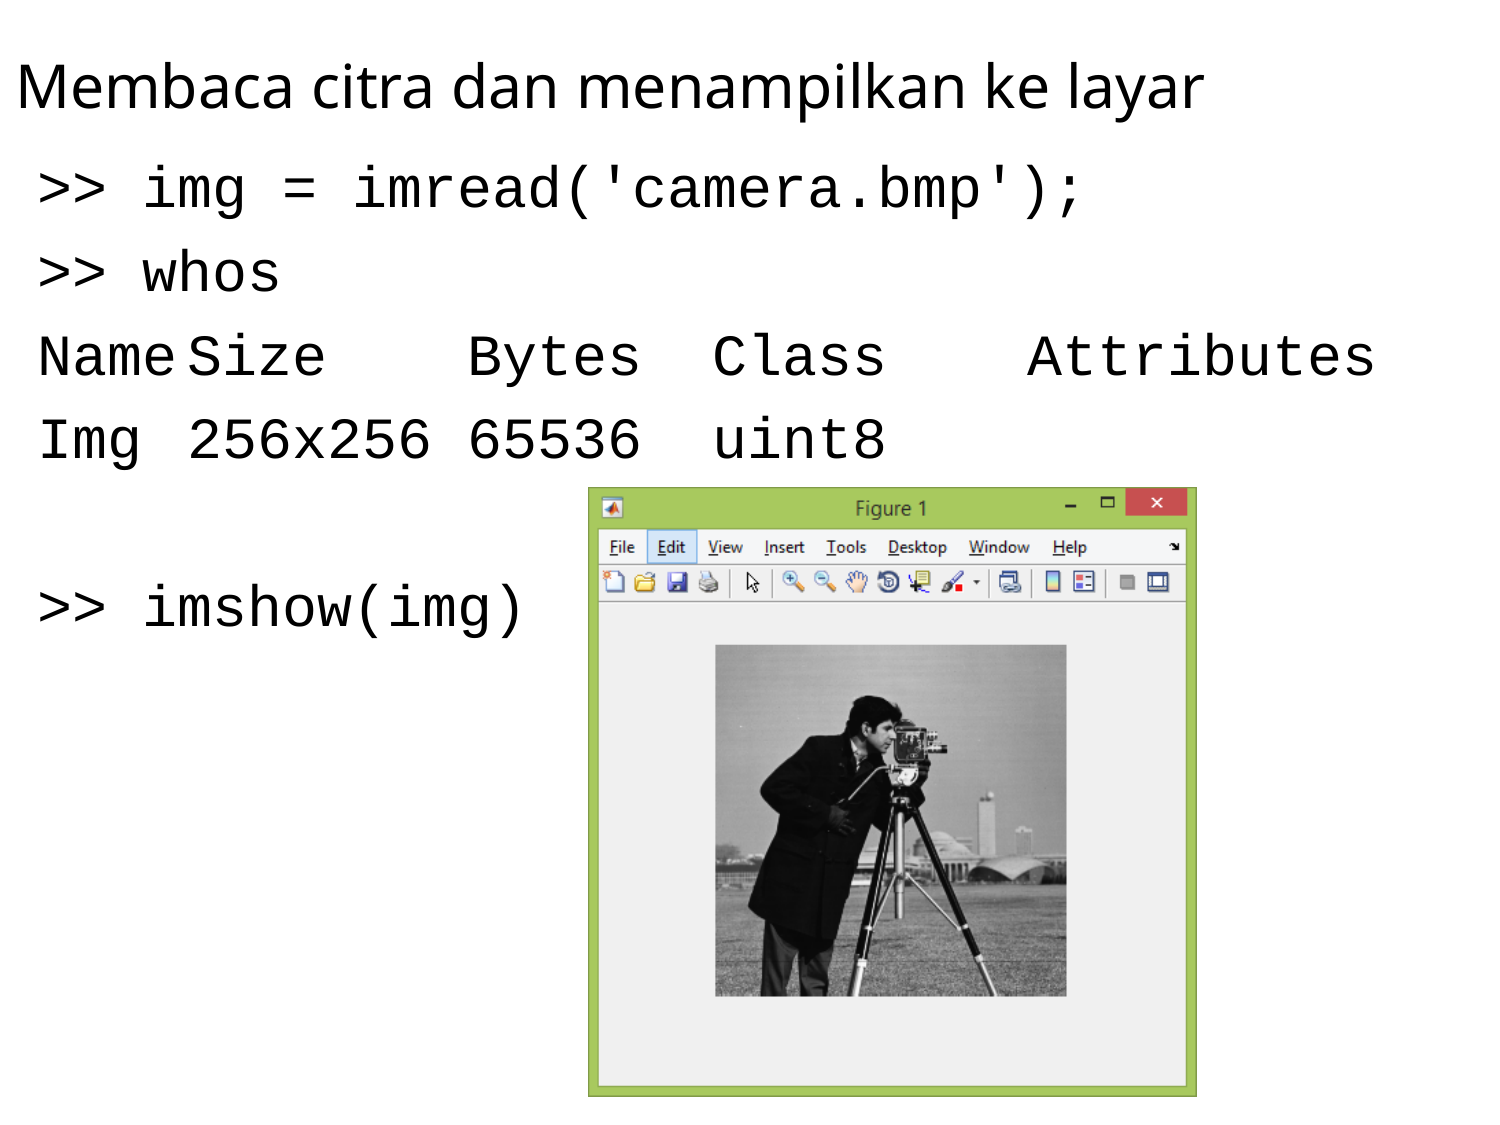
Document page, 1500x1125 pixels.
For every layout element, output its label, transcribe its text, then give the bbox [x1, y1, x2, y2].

list >> img = imread('camera.bmp'); >> whos Name Size Bytes Class Attributes Img 256x256 65536 uint8 >> imshow(img) [22, 149, 1485, 1097]
picture [588, 487, 1198, 1097]
title Membaca citra dan menampilkan ke layar [0, 28, 1500, 150]
